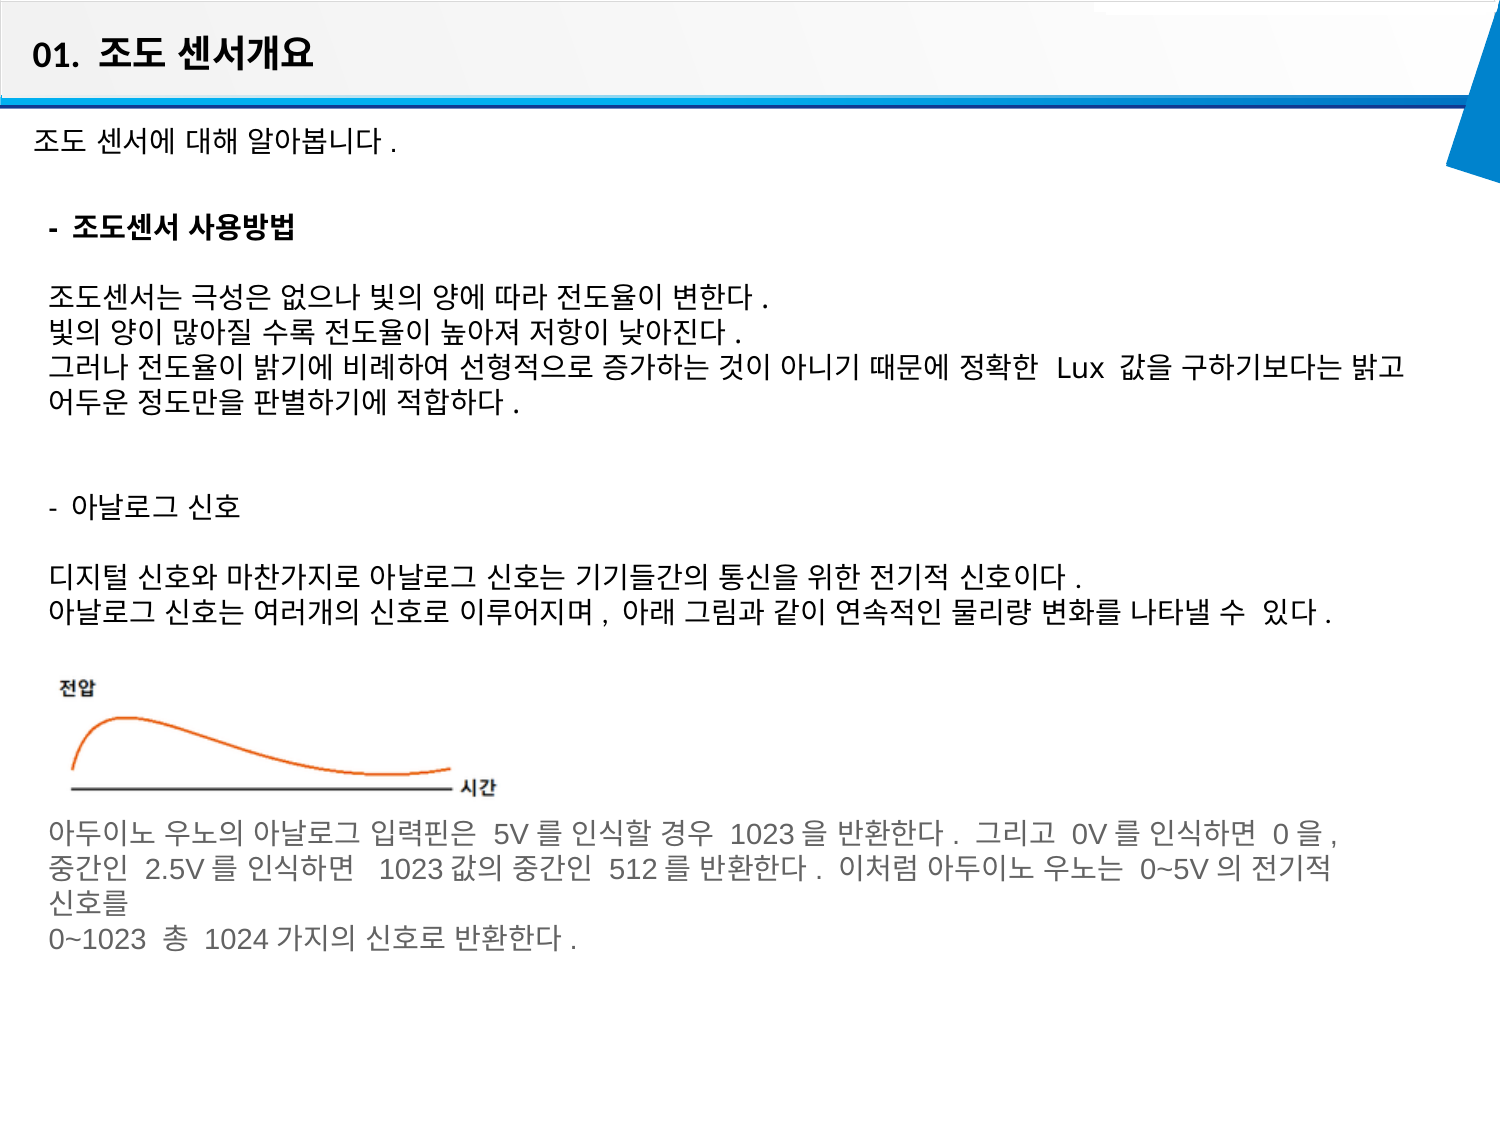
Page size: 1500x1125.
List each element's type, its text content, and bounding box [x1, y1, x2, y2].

text_box 조도 센서에 대해 알아봅니다. [33, 123, 1426, 159]
picture [51, 667, 507, 808]
text_box 01. 조도 센서개요 [17, 22, 331, 83]
text_box 아두이노 우노의 아날로그 입력핀은 5V를 인식할 경우 1023을 반환한다. 그리고 0V를 인식하면 0을, 중간인 2.5V를 인식하면 1023값의 중간인 512를 반환한다. 이처럼 아두이노 우노는 0~5V의 전기적 신호를 0~1023 총 1024가지의 신호로 반환한다. [33, 807, 1426, 963]
text_box - 조도센서 사용방법 조도센서는 극성은 없으나 빛의 양에 따라 전도율이 변한다. 빛의 양이 많아질 수록 전도율이 높아져 저항이 낮아진다. 그러나 전도율이 밝기에 비례하여 선형적으로 증가하는 것이 아니기 때문에 정확한 Lux 값을 구하기보다는 밝고 어두운 정도만을 판별하기에 적합하다. - 아날로그 신호 디지털 신호와 마찬가지로 아날로그 신호는 기기들간의 통신을 위한 전기적 신호이다. 아날로그 신호는 여러개의 신호로 이루어지며, 아래 그림과 같이 연속적인 물리량 변화를 나타낼 수 있다. [33, 202, 1474, 707]
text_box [1446, 1, 1500, 184]
